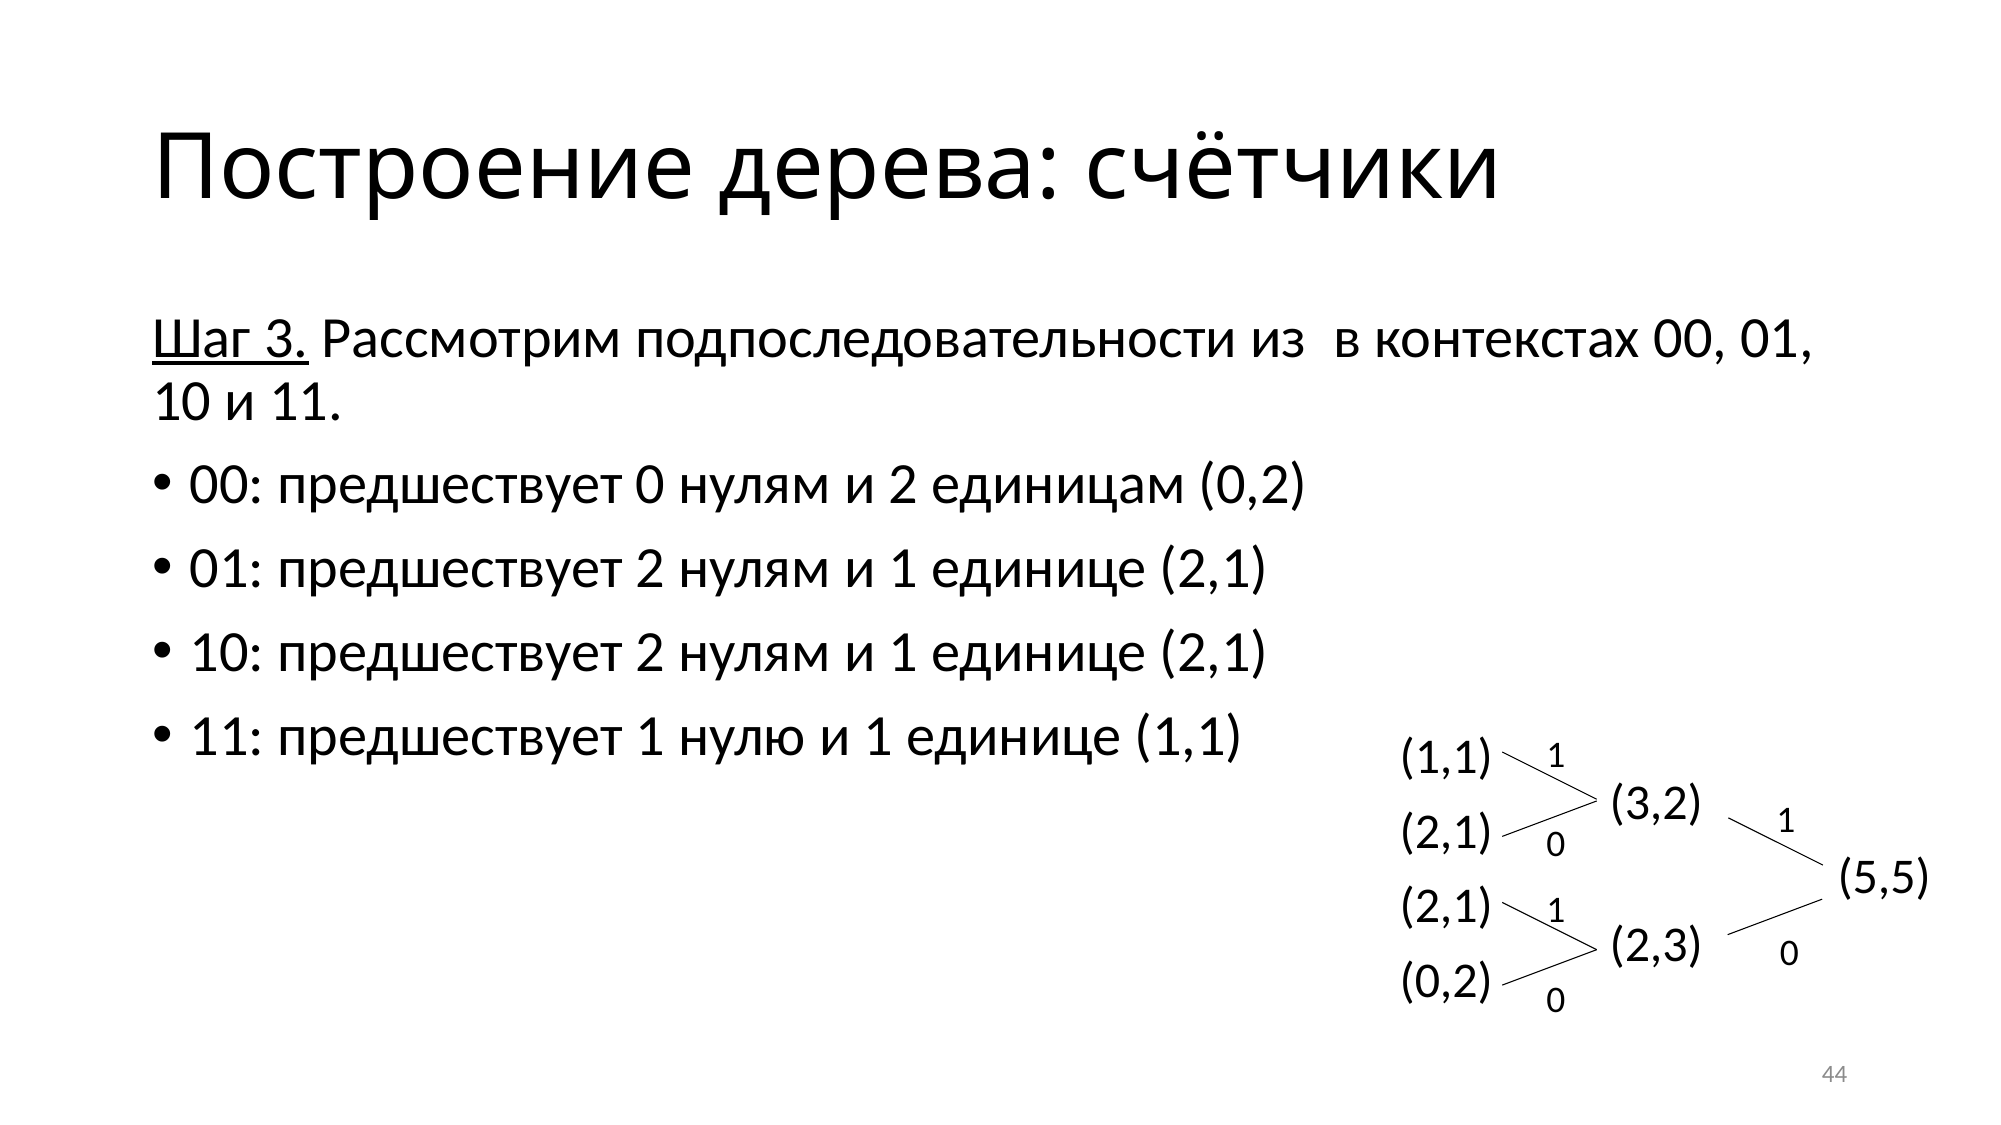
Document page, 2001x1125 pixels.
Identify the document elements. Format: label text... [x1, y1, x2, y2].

slide_number 44 [1412, 1042, 1863, 1103]
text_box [1384, 722, 1947, 1029]
title Построение дерева: счётчики [137, 59, 1863, 278]
